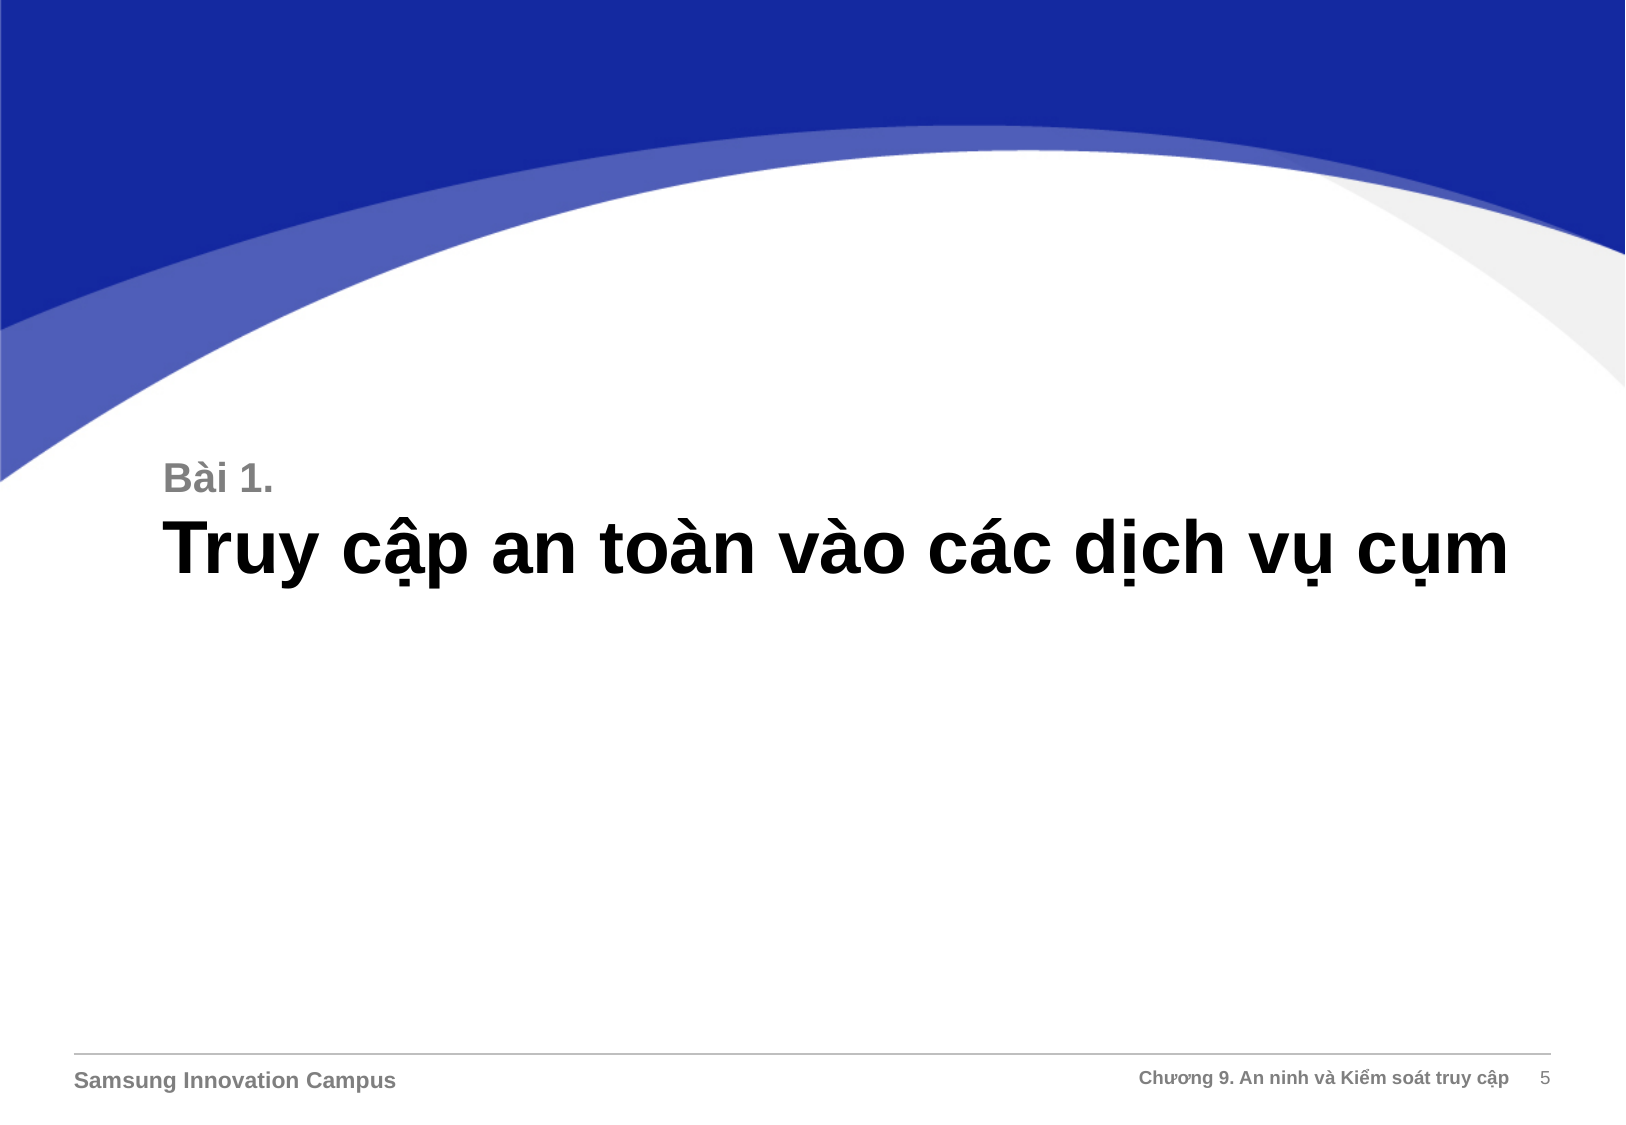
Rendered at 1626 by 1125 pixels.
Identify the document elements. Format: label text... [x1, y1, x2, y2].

picture [0, 0, 1625, 1125]
list Bài 1. [162, 450, 1062, 502]
list Truy cập an toàn vào các dịch vụ cụm [162, 498, 1532, 590]
